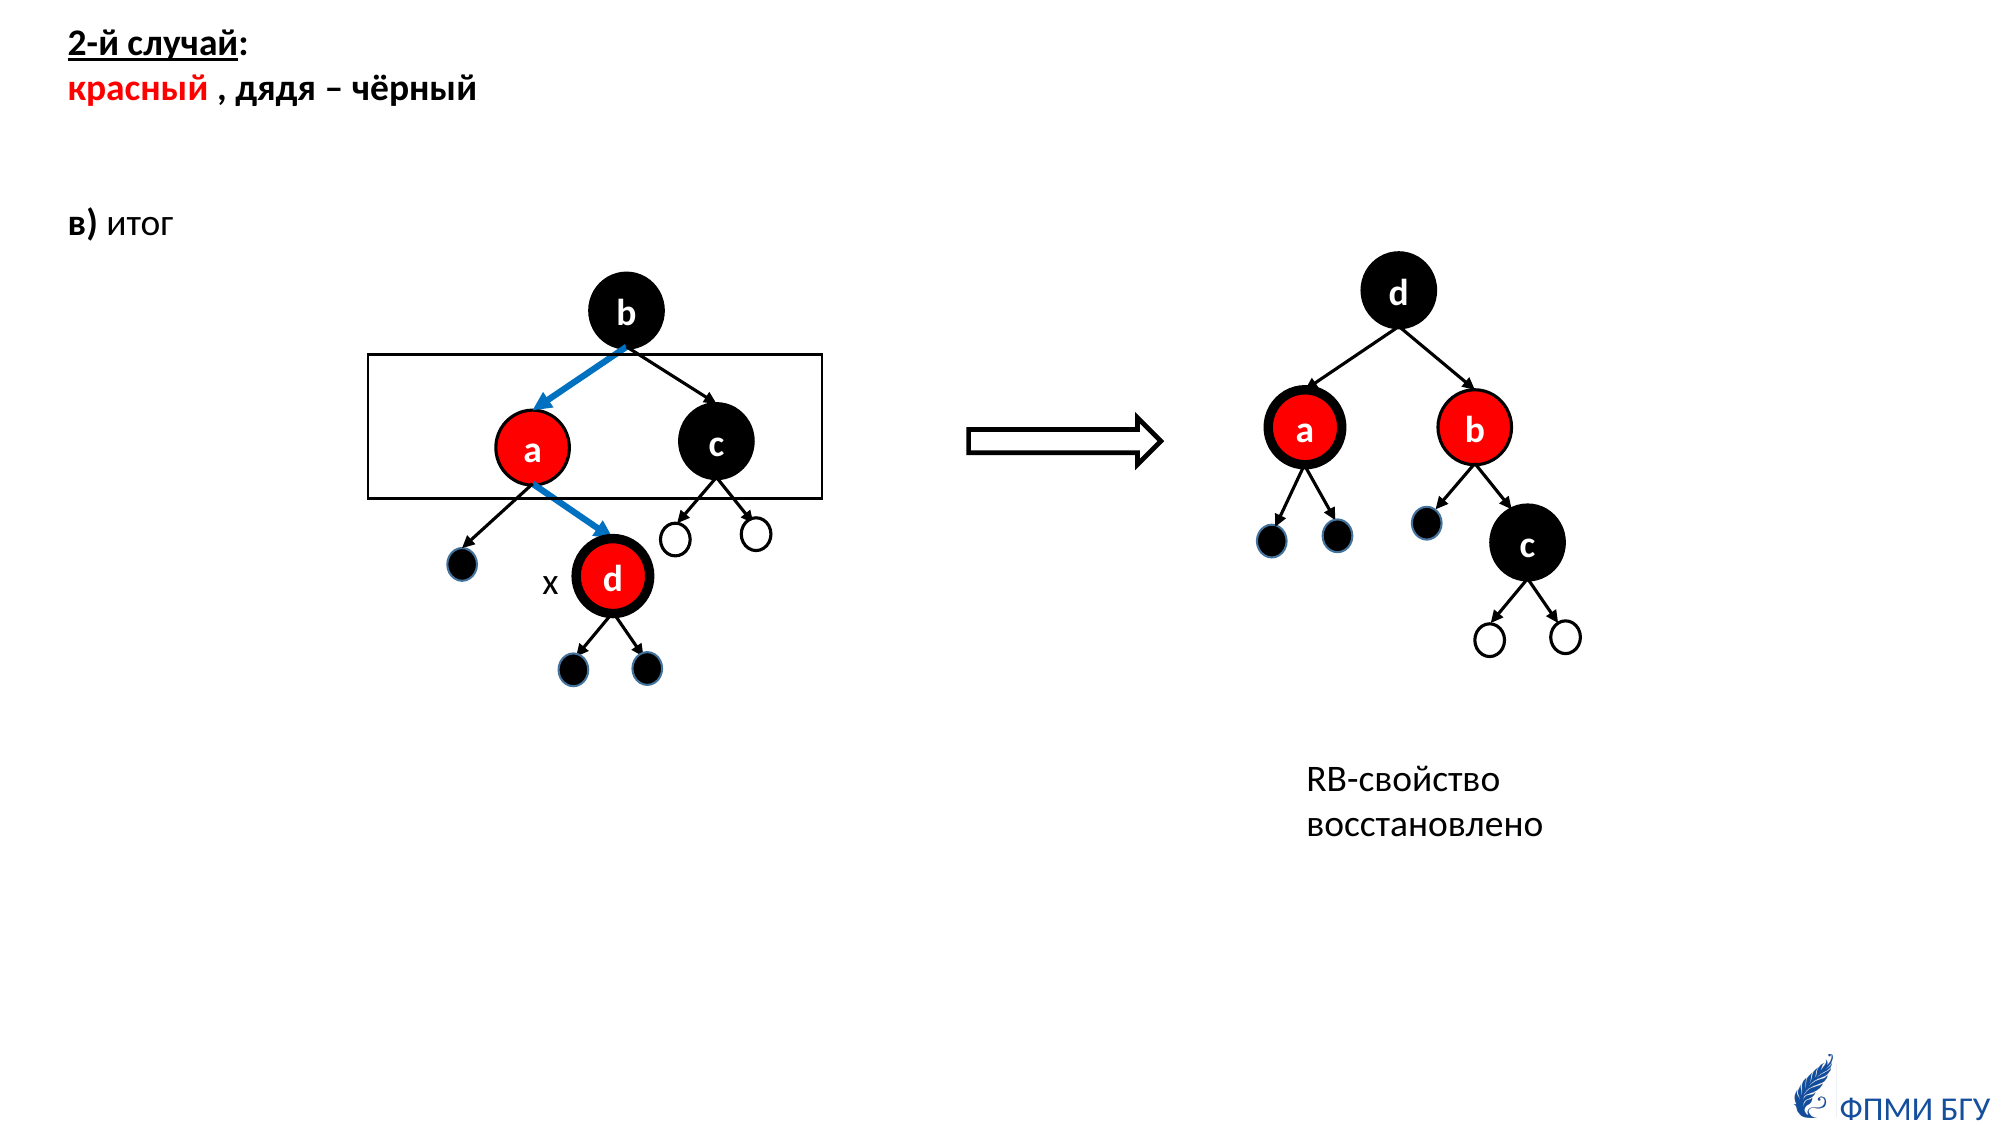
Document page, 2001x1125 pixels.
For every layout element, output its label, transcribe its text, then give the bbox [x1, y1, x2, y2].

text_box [447, 273, 771, 687]
text_box 2-й случай: красный , дядя – чёрный в) итог [53, 10, 610, 251]
picture [1793, 1053, 1837, 1118]
text_box RB-свойство восстановлено [1291, 746, 1559, 851]
text_box ФПМИ БГУ [1830, 1087, 2000, 1125]
text_box [367, 353, 447, 500]
text_box [967, 415, 1163, 467]
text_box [1256, 252, 1581, 657]
text_box [771, 353, 823, 500]
